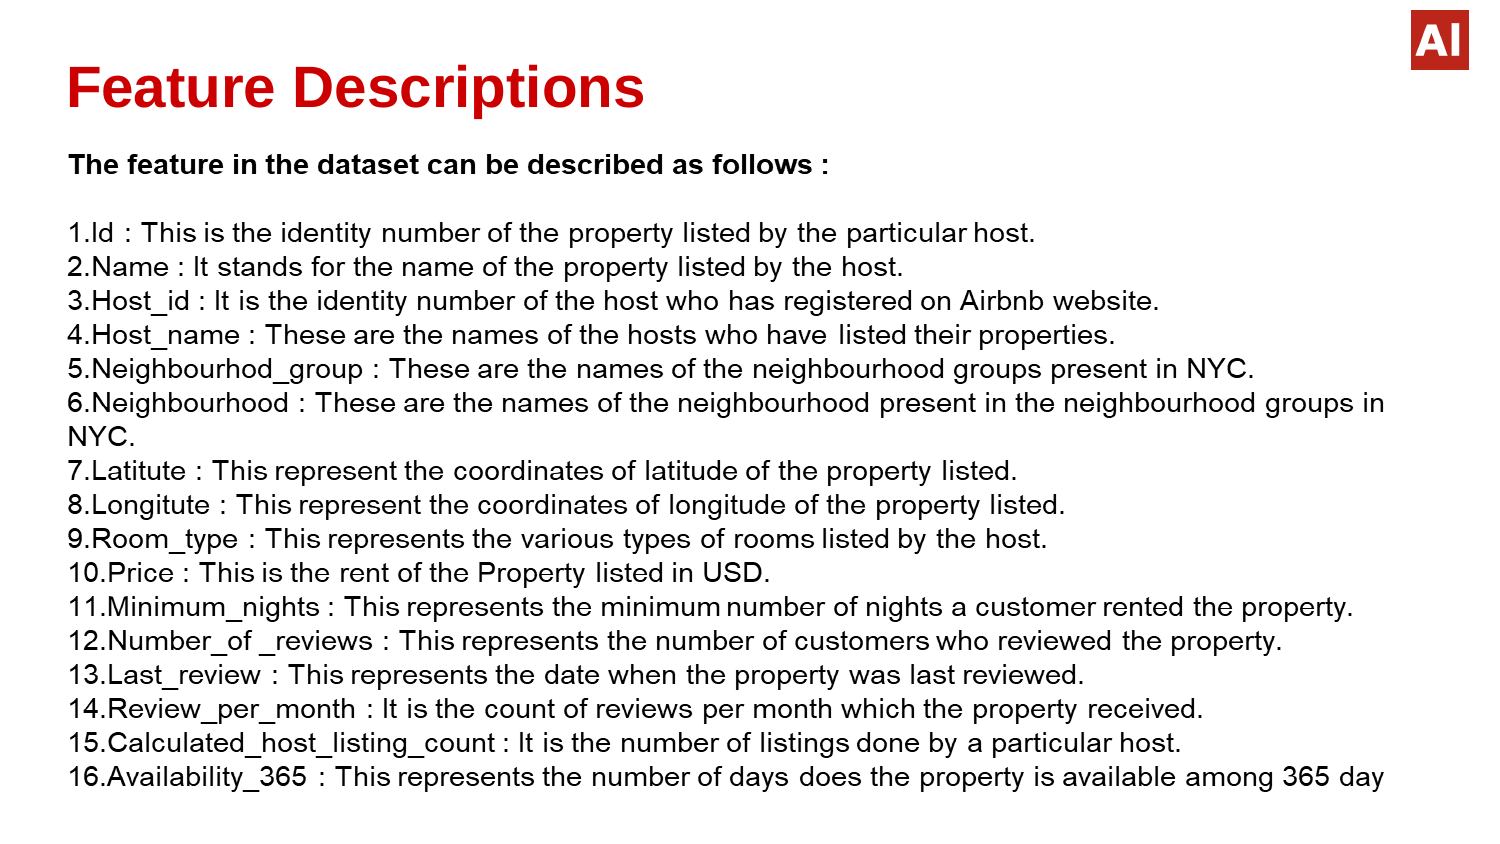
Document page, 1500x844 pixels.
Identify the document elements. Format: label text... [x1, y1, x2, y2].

picture [49, 138, 1451, 810]
title Feature Descriptions [51, 34, 1350, 136]
picture [1411, 10, 1469, 70]
